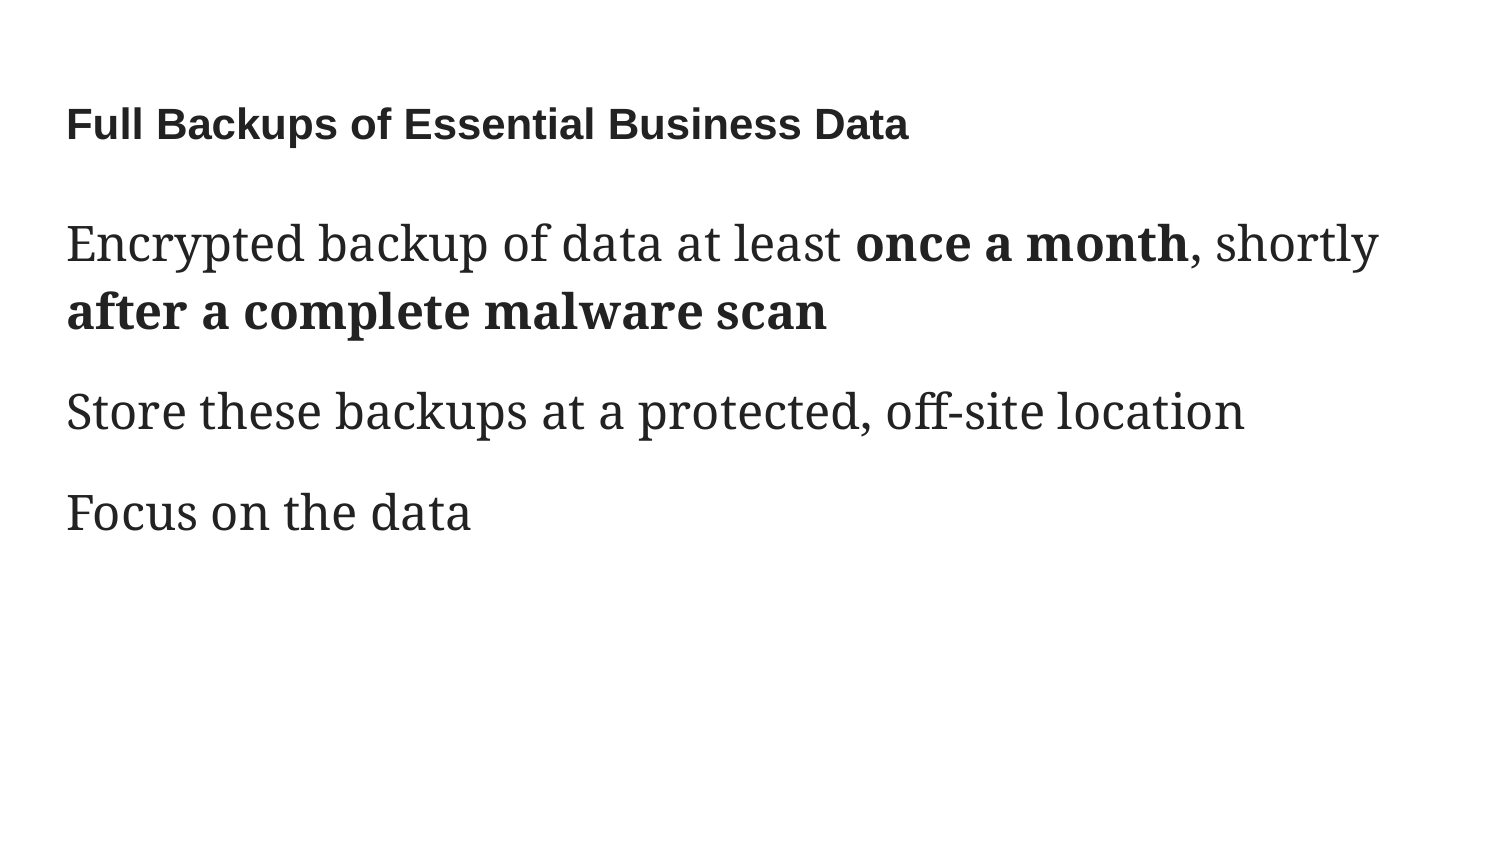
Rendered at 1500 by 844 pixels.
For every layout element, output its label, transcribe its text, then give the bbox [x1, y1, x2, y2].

title Full Backups of Essential Business Data [51, 72, 1449, 167]
list Encrypted backup of data at least once a month, shortly after a complete malware scan Store these backups at a protected, off-site location Focus on the data [51, 189, 1449, 750]
